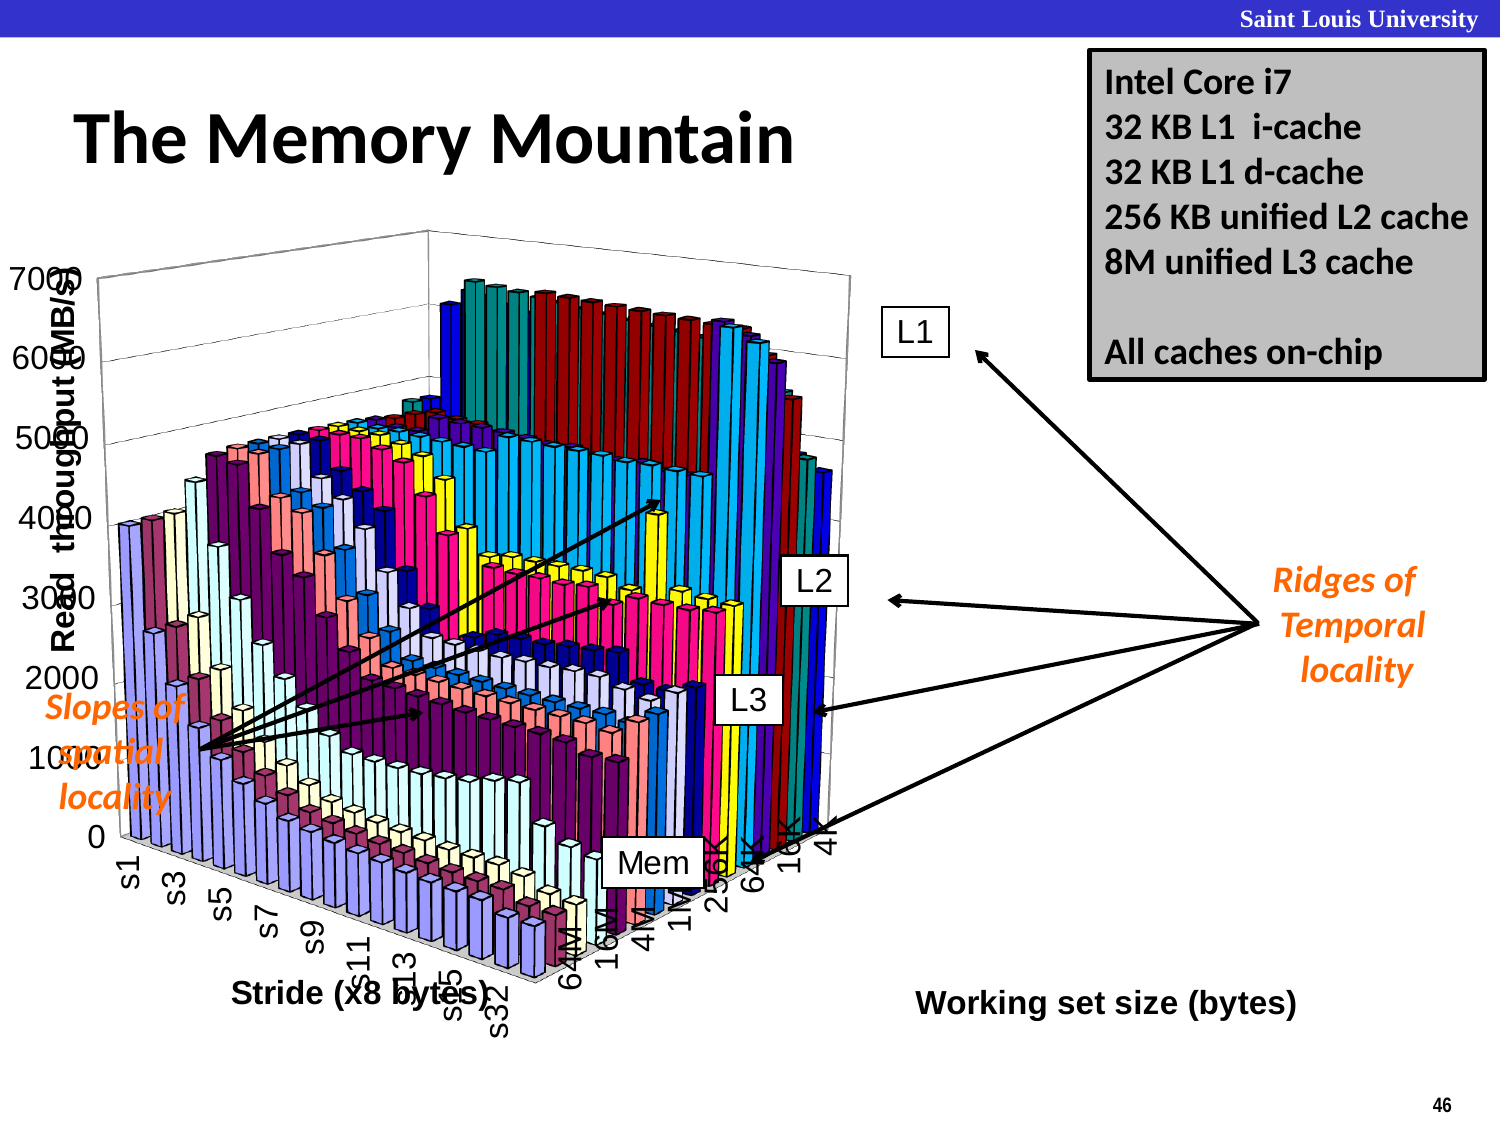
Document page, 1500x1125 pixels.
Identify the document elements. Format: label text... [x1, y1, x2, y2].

text_box Ridges of Temporal locality [1308, 548, 1448, 698]
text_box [887, 599, 1260, 622]
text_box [974, 349, 1260, 599]
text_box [205, 712, 424, 751]
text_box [205, 499, 662, 751]
title The Memory Mountain [58, 71, 851, 195]
chart [0, 196, 1305, 1125]
text_box Intel Core i7 32 KB L1 i-cache 32 KB L1 d-cache 256 KB unified L2 cache 8M unified L3 cache All caches on-chip [1089, 49, 1485, 380]
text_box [205, 599, 612, 751]
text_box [749, 623, 1260, 863]
